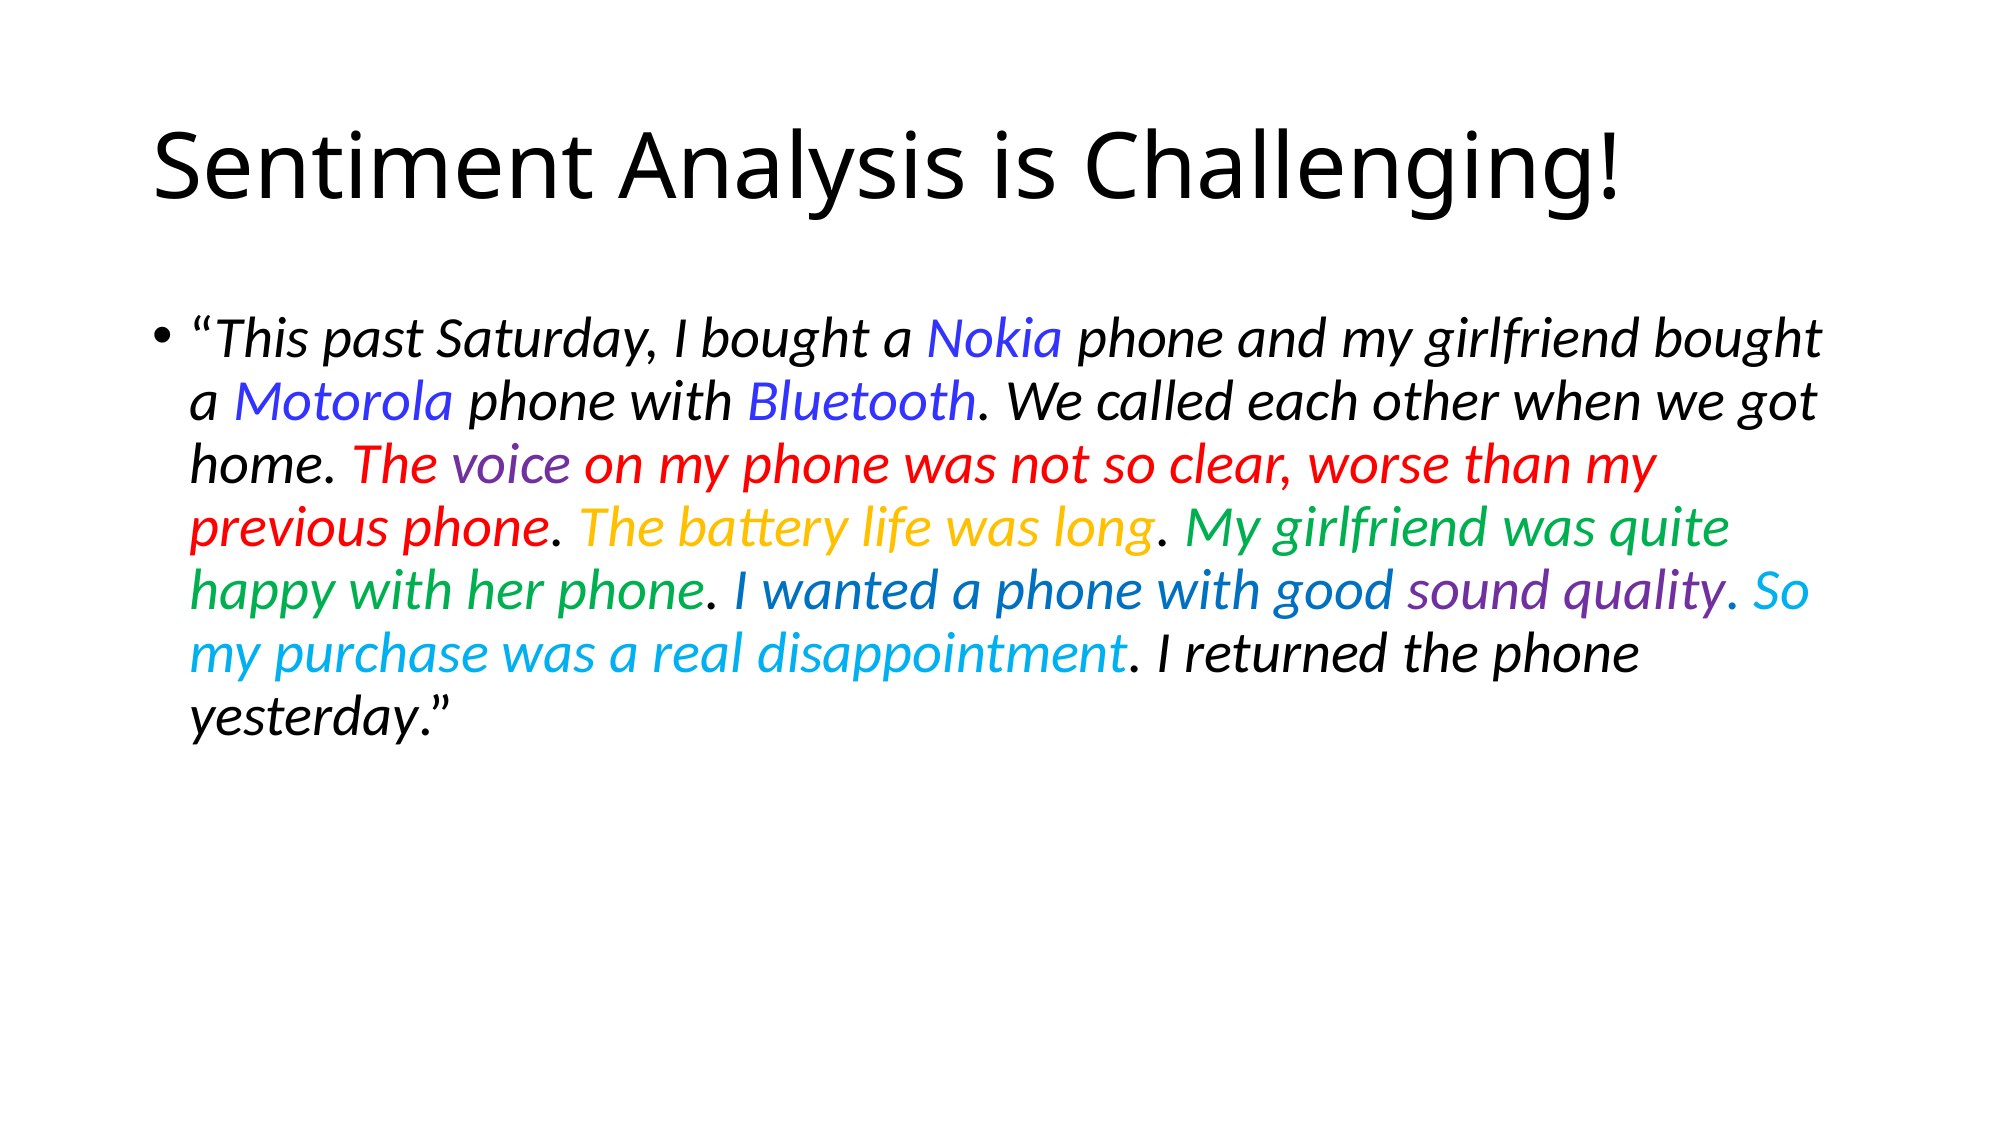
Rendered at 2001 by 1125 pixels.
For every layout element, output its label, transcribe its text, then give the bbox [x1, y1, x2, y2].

list “This past Saturday, I bought a Nokia phone and my girlfriend bought a Motorola phone with Bluetooth. We called each other when we got home. The voice on my phone was not so clear, worse than my previous phone. The battery life was long. My girlfriend was quite happy with her phone. I wanted a phone with good sound quality. So my purchase was a real disappointment. I returned the phone yesterday.” [137, 299, 1863, 1014]
title Sentiment Analysis is Challenging! [137, 59, 1863, 278]
